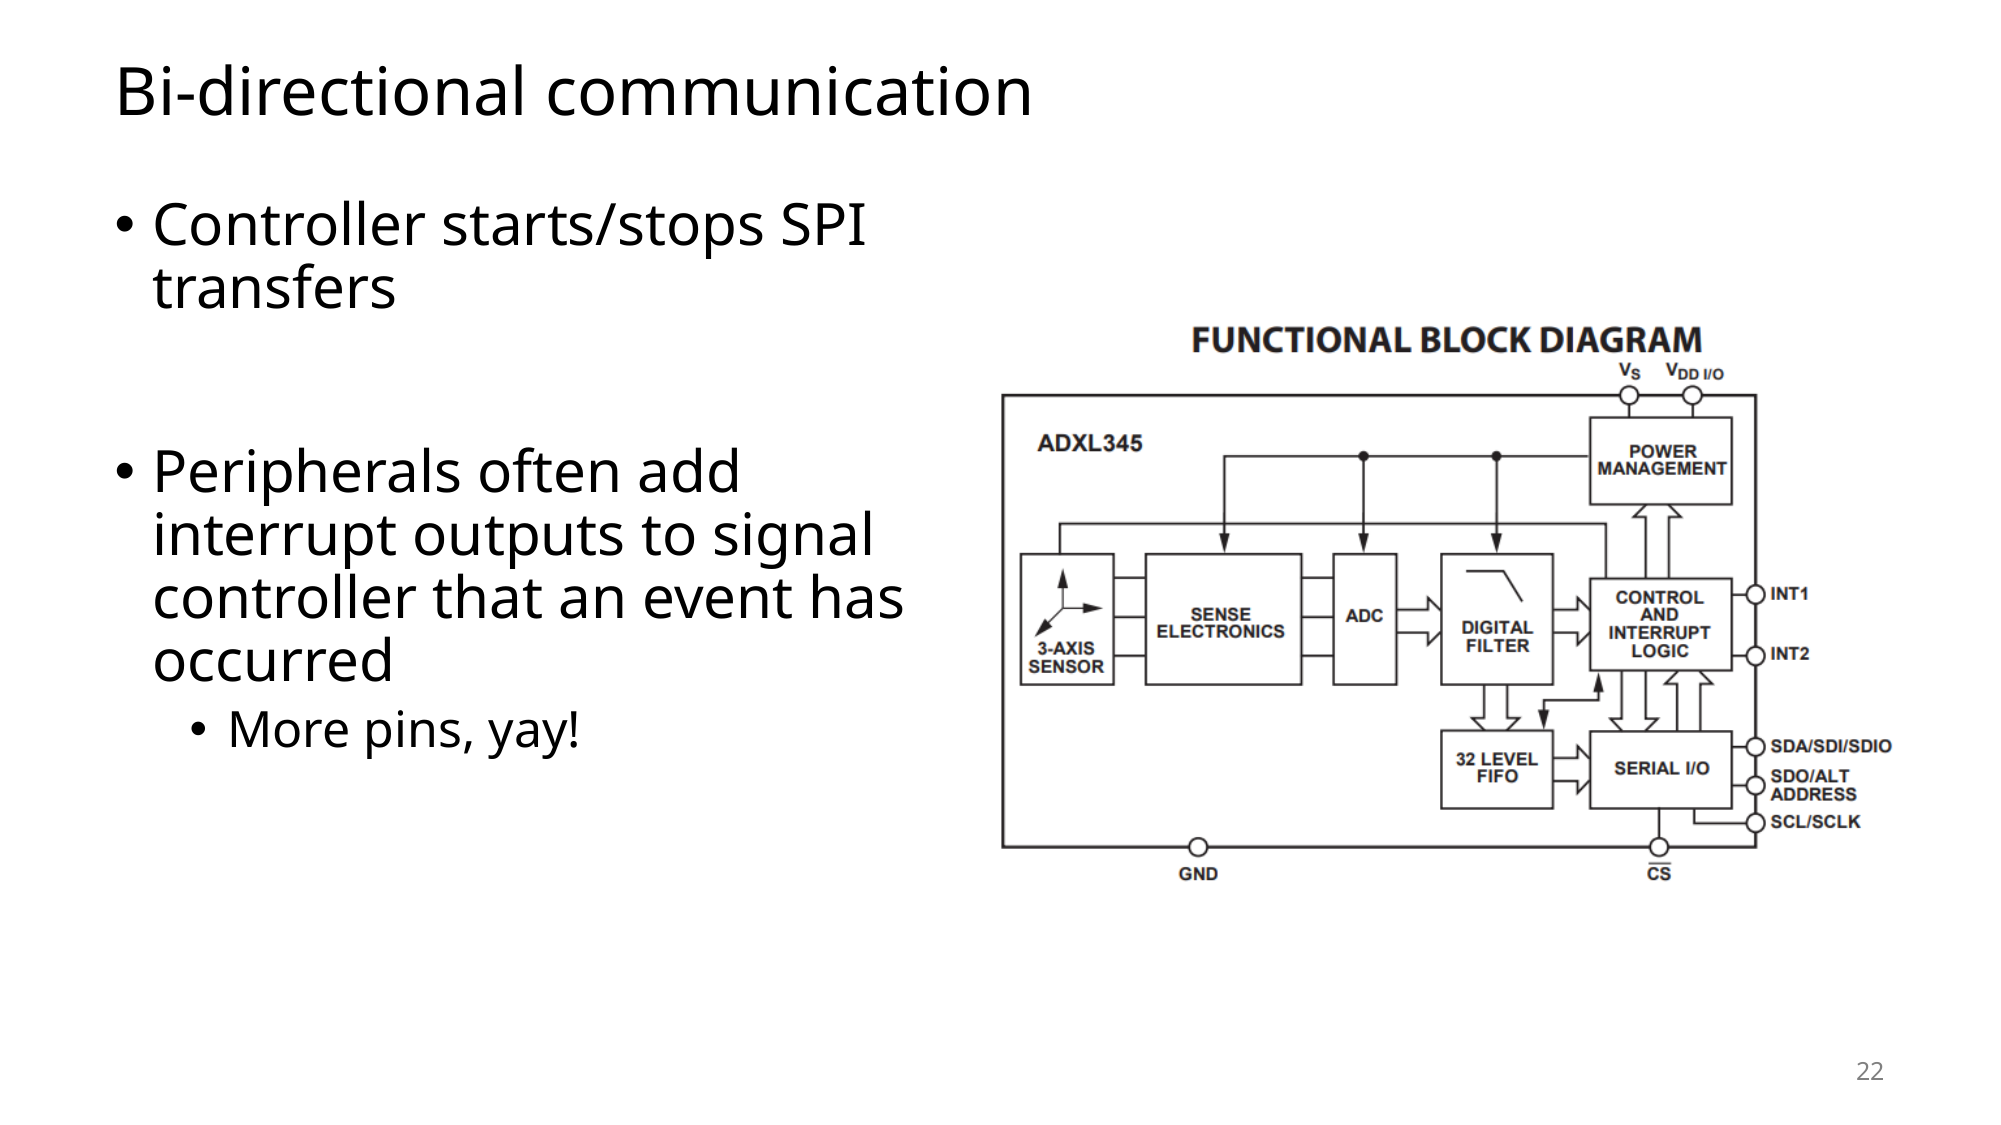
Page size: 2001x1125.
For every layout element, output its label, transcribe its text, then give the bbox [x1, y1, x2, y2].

list Controller starts/stops SPI transfers Peripherals often add interrupt outputs to signal controller that an event has occurred More pins, yay! [99, 187, 935, 1013]
slide_number 22 [1749, 1042, 1900, 1103]
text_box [982, 308, 1900, 892]
title Bi-directional communication [99, 37, 1900, 150]
